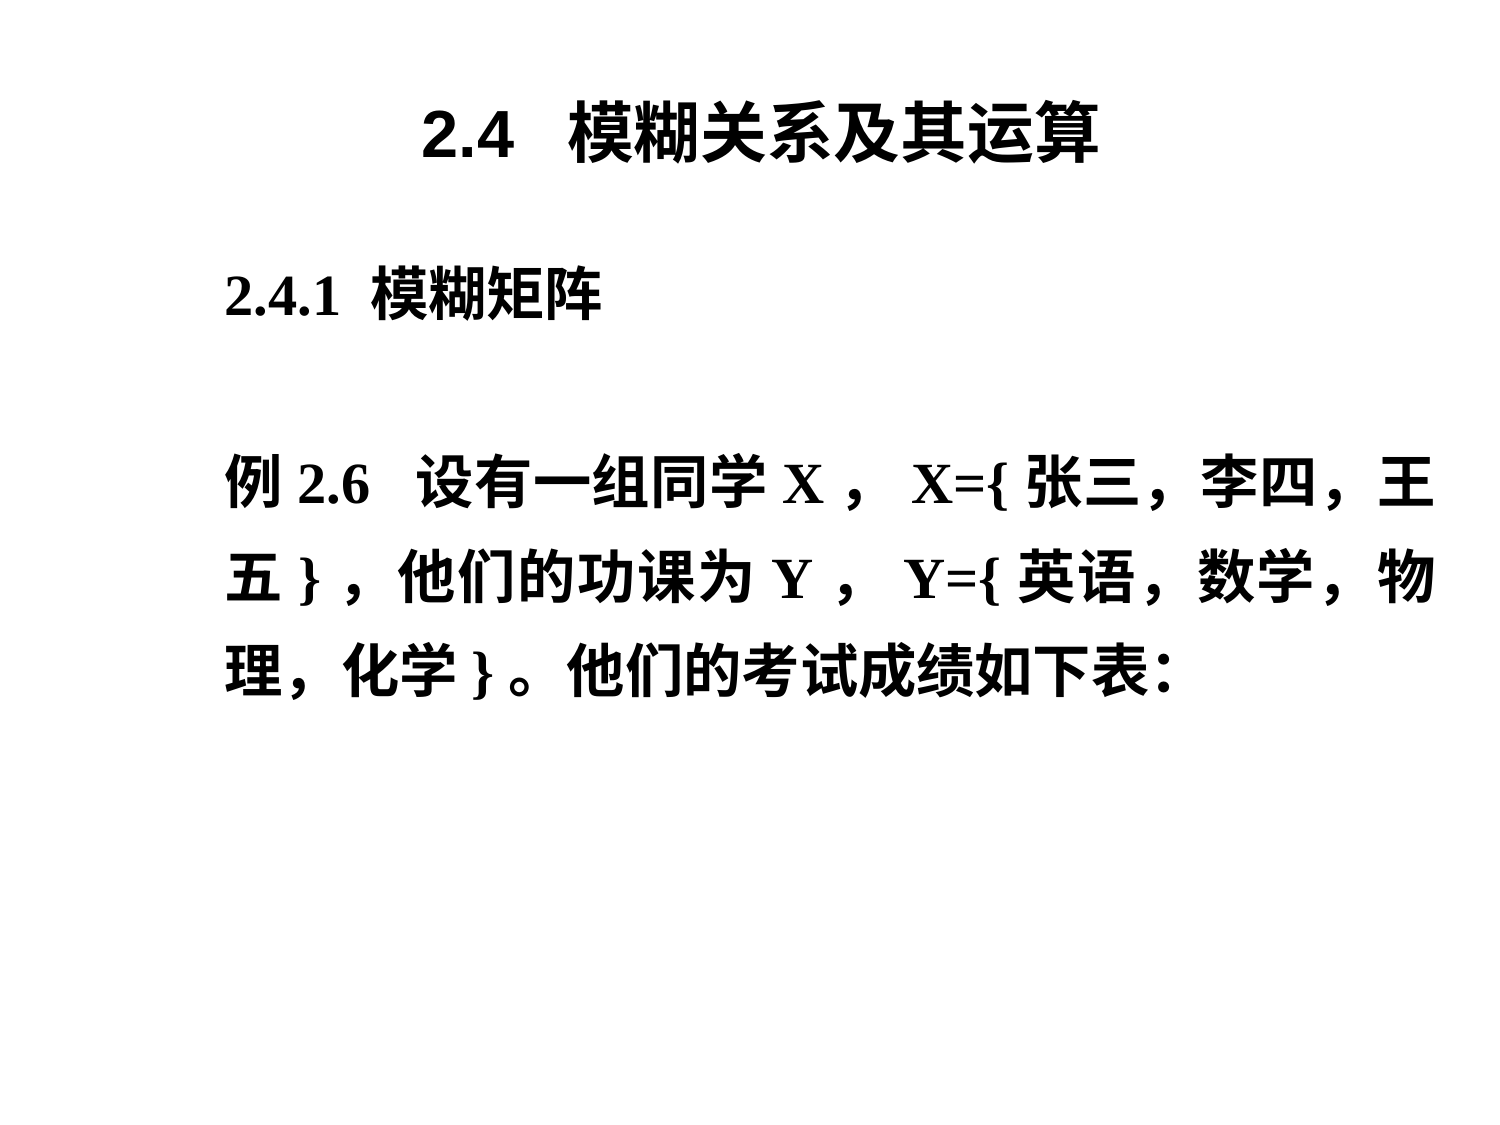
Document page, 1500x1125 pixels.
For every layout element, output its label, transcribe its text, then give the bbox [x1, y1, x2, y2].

text_box 2.4.1 模糊矩阵 例2.6 设有一组同学X，X={张三，李四，王五}，他们的功课为Y，Y={英语，数学，物理，化学}。他们的考试成绩如下表： [147, 224, 1450, 712]
title 2.4 模糊关系及其运算 [123, 37, 1399, 225]
